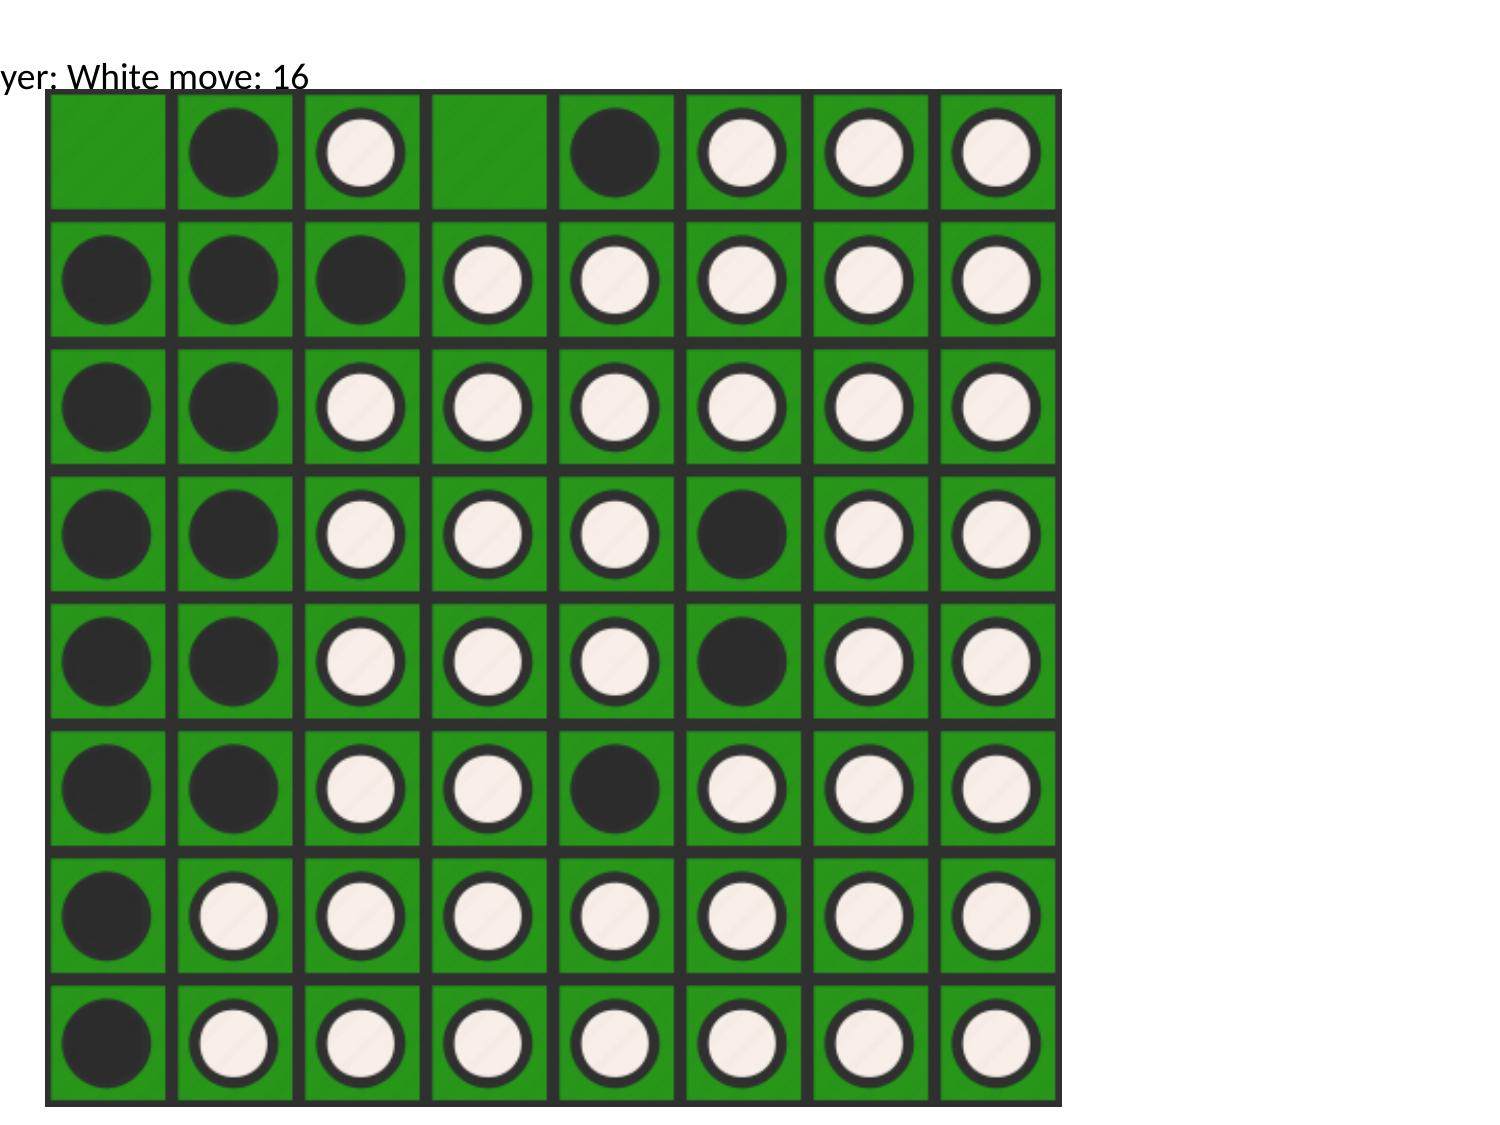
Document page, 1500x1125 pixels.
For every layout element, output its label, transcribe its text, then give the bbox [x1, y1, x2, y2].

picture [44, 89, 1062, 1107]
text_box turn: 58 player: White move: 16 [0, 44, 325, 105]
